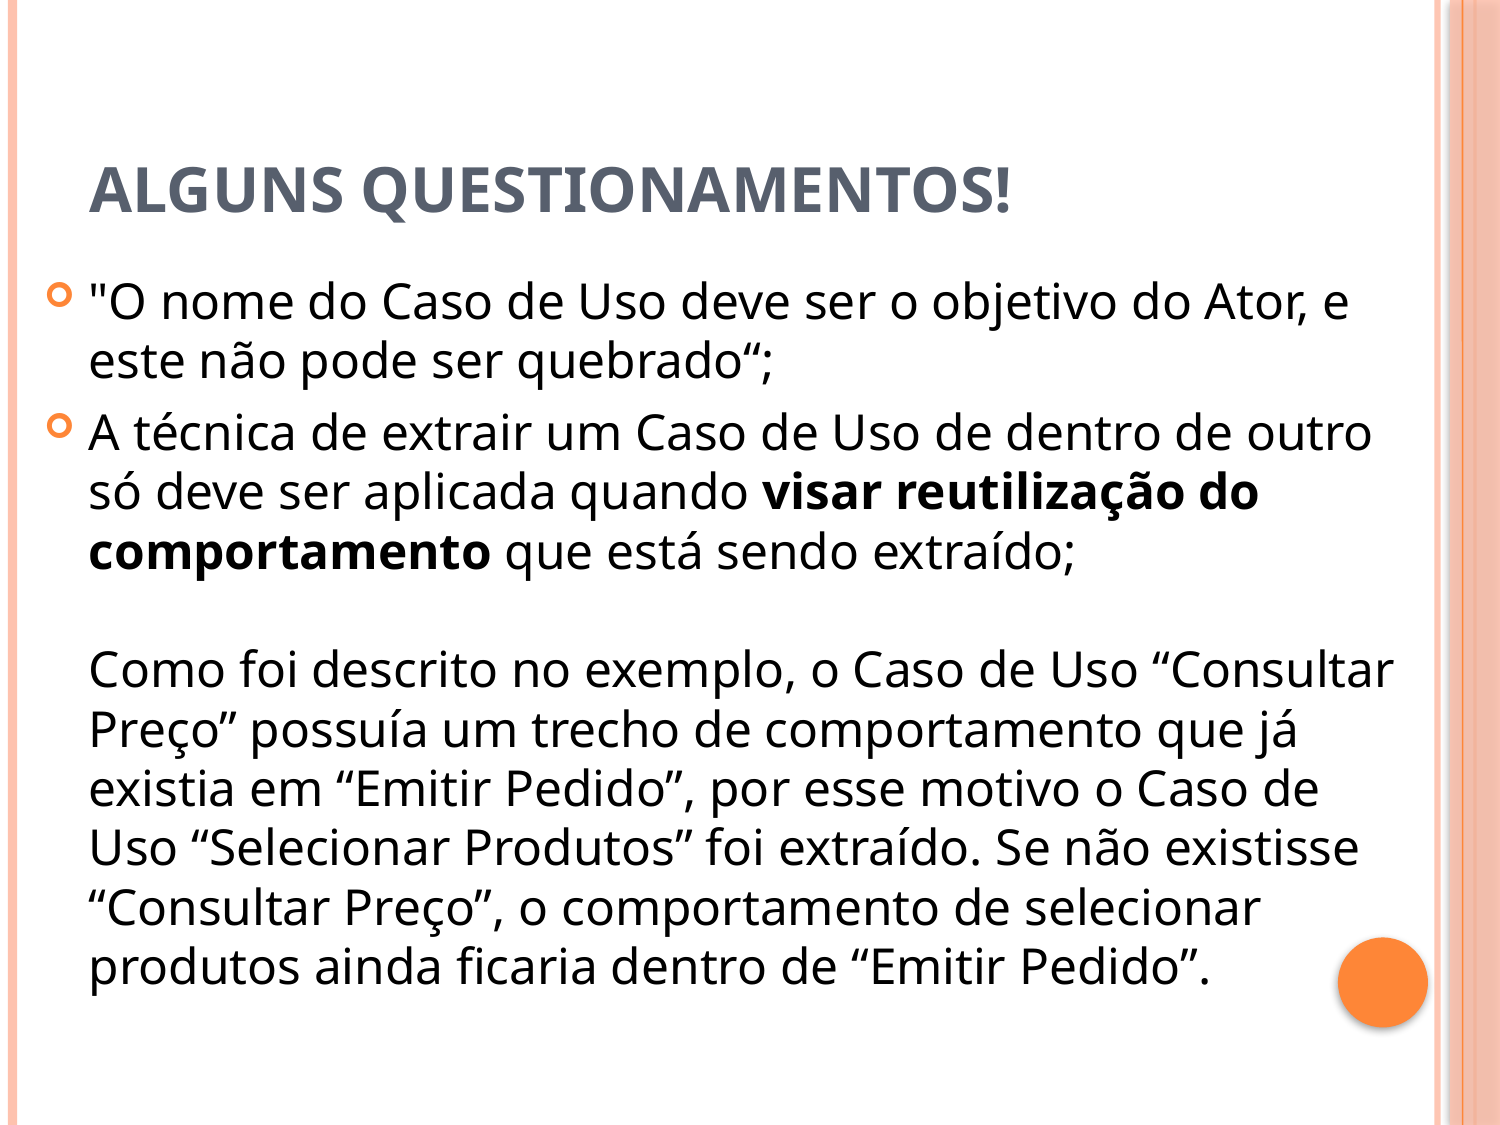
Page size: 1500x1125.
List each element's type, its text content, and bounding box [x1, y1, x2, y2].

title Alguns questionamentos! [75, 45, 1300, 233]
list "O nome do Caso de Uso deve ser o objetivo do Ator, e este não pode ser quebrado“; A técnica de extrair um Caso de Uso de dentro de outro só deve ser aplicada quando visar reutilização do comportamento que está sendo extraído; Como foi descrito no exemplo, o Caso de Uso “Consultar Preço” possuía um trecho de comportamento que já existia em “Emitir Pedido”, por esse motivo o Caso de Uso “Selecionar Produtos” foi extraído. Se não existisse “Consultar Preço”, o comportamento de selecionar produtos ainda ficaria dentro de “Emitir Pedido”. [29, 262, 1412, 1062]
